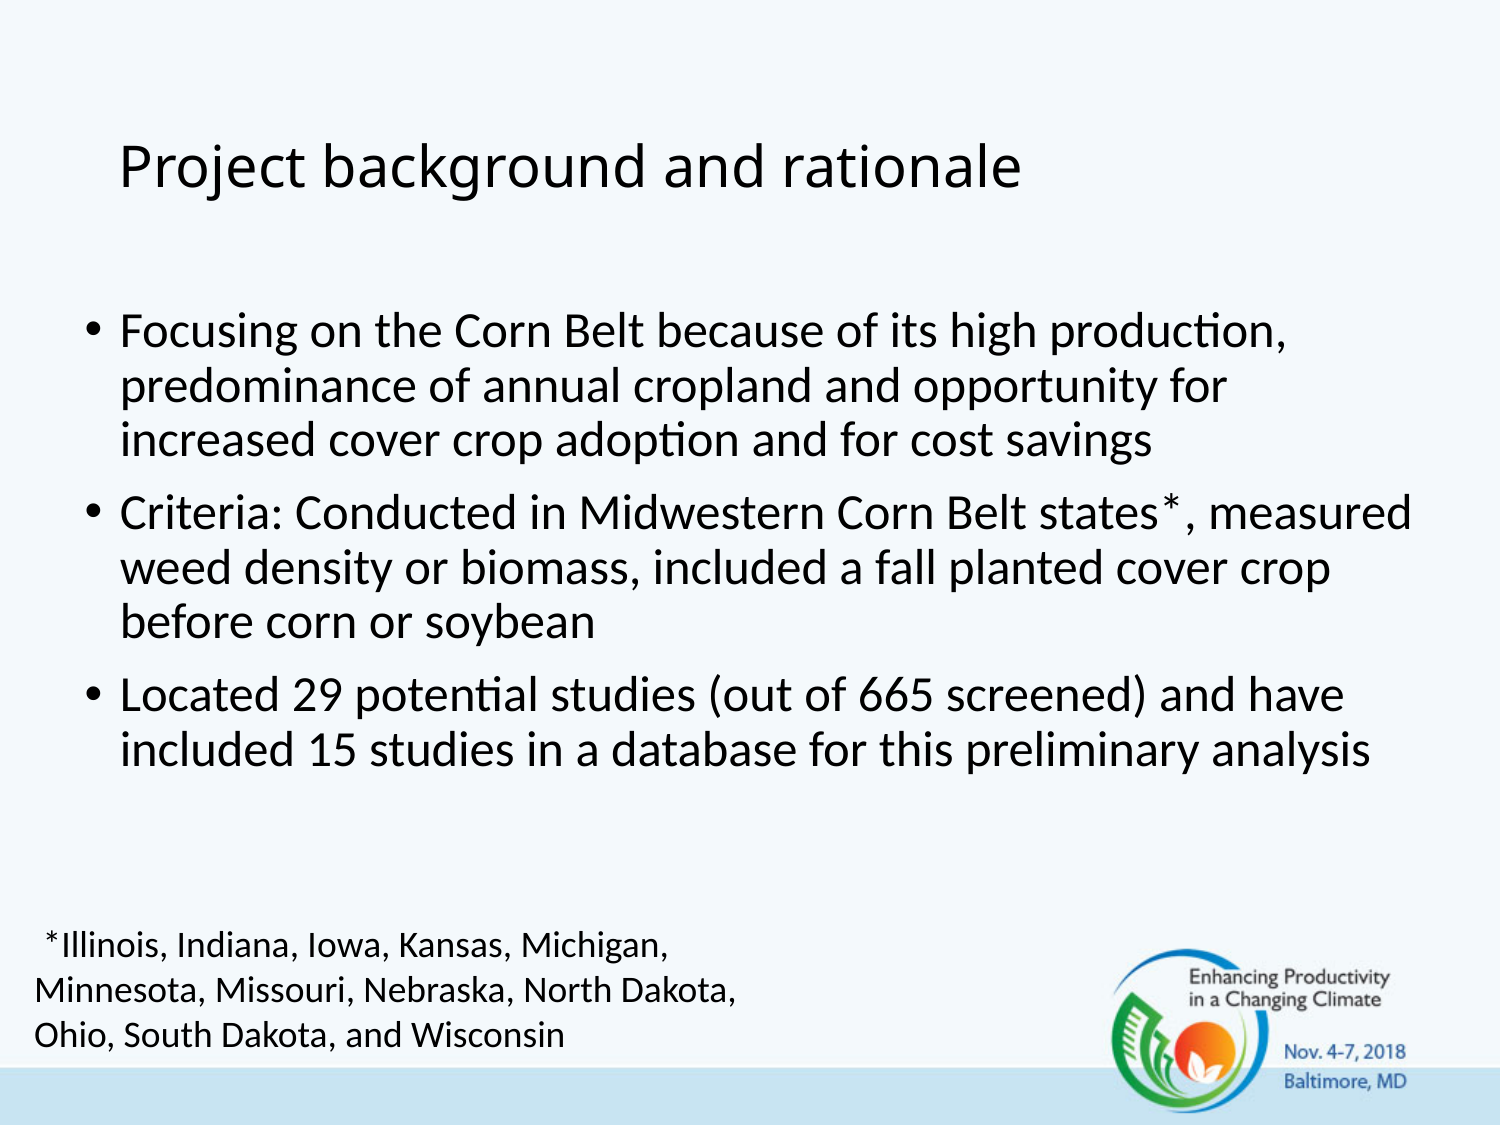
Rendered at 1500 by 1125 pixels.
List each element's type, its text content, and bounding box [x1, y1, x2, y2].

text_box *Illinois, Indiana, Iowa, Kansas, Michigan, Minnesota, Missouri, Nebraska, North Dakota, Ohio, South Dakota, and Wisconsin [19, 912, 770, 1063]
picture [0, 0, 1500, 1125]
title Project background and rationale [103, 129, 1397, 209]
list Focusing on the Corn Belt because of its high production, predominance of annual cropland and opportunity for increased cover crop adoption and for cost savings Criteria: Conducted in Midwestern Corn Belt states*, measured weed density or biomass, included a fall planted cover crop before corn or soybean Located 29 potential studies (out of 665 screened) and have included 15 studies in a database for this preliminary analysis [69, 296, 1431, 829]
